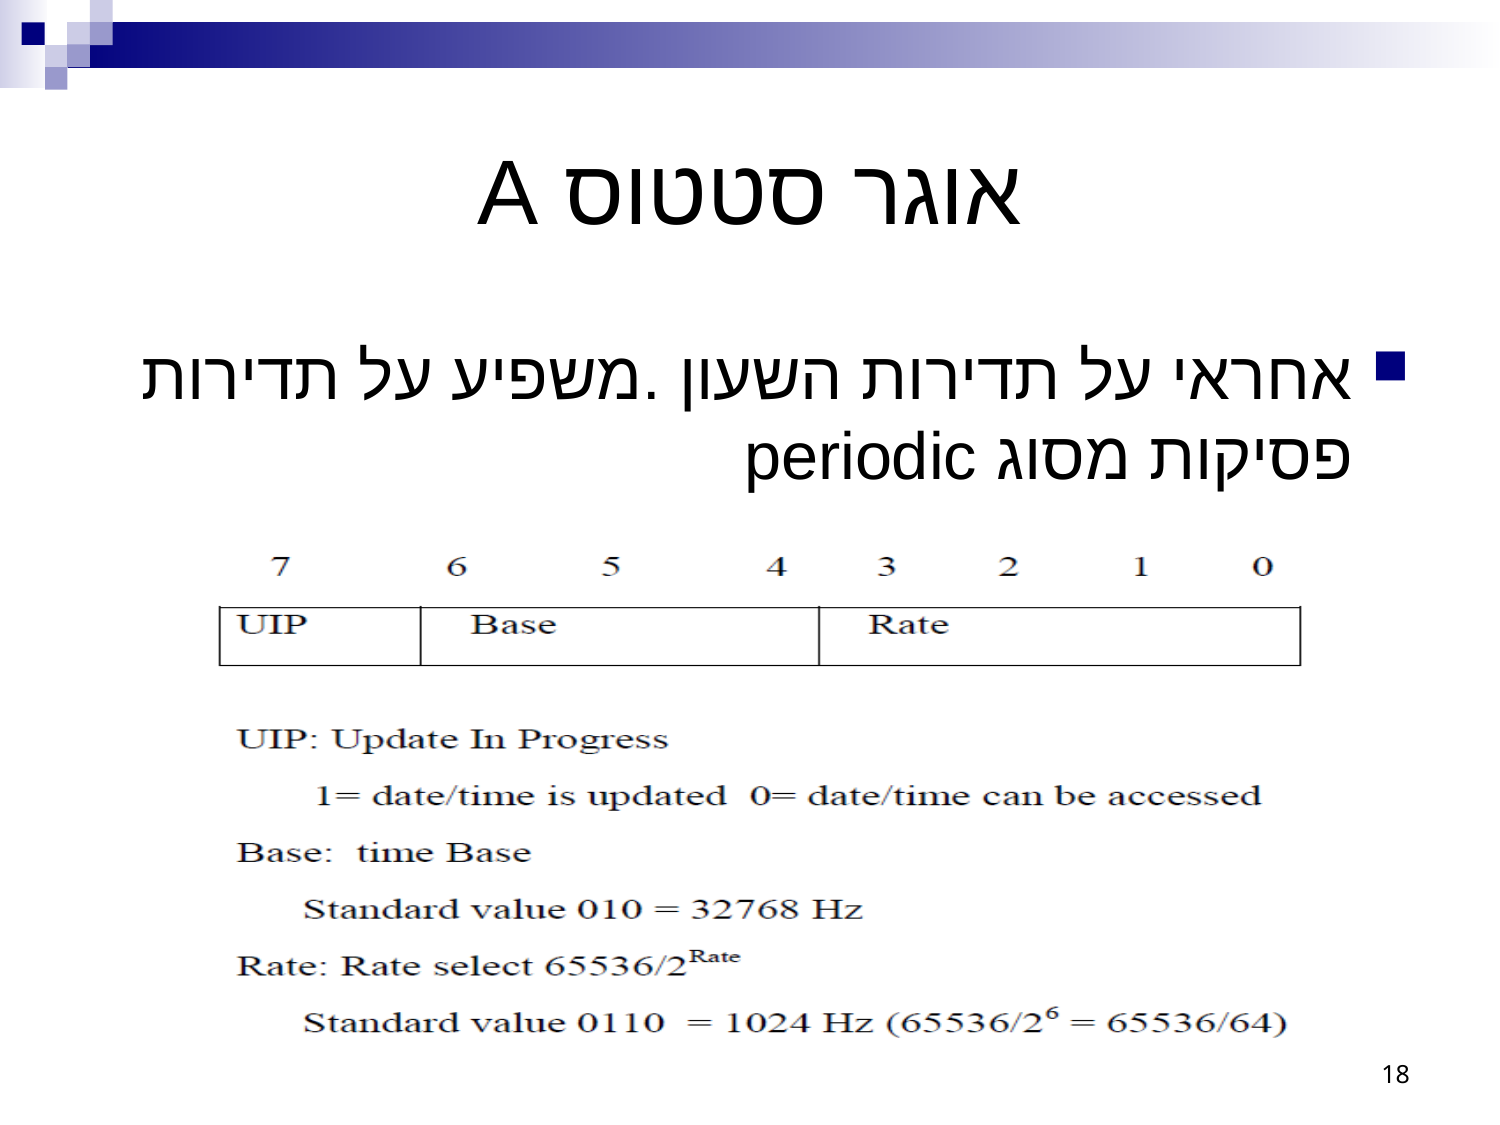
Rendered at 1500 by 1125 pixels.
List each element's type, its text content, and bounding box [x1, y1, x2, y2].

title אוגר סטטוס A [74, 74, 1426, 301]
slide_number 18 [1074, 1024, 1426, 1101]
picture [147, 526, 1365, 1059]
list אחראי על תדירות השעון .משפיע על תדירות פסיקות מסוג periodic [74, 324, 1426, 963]
